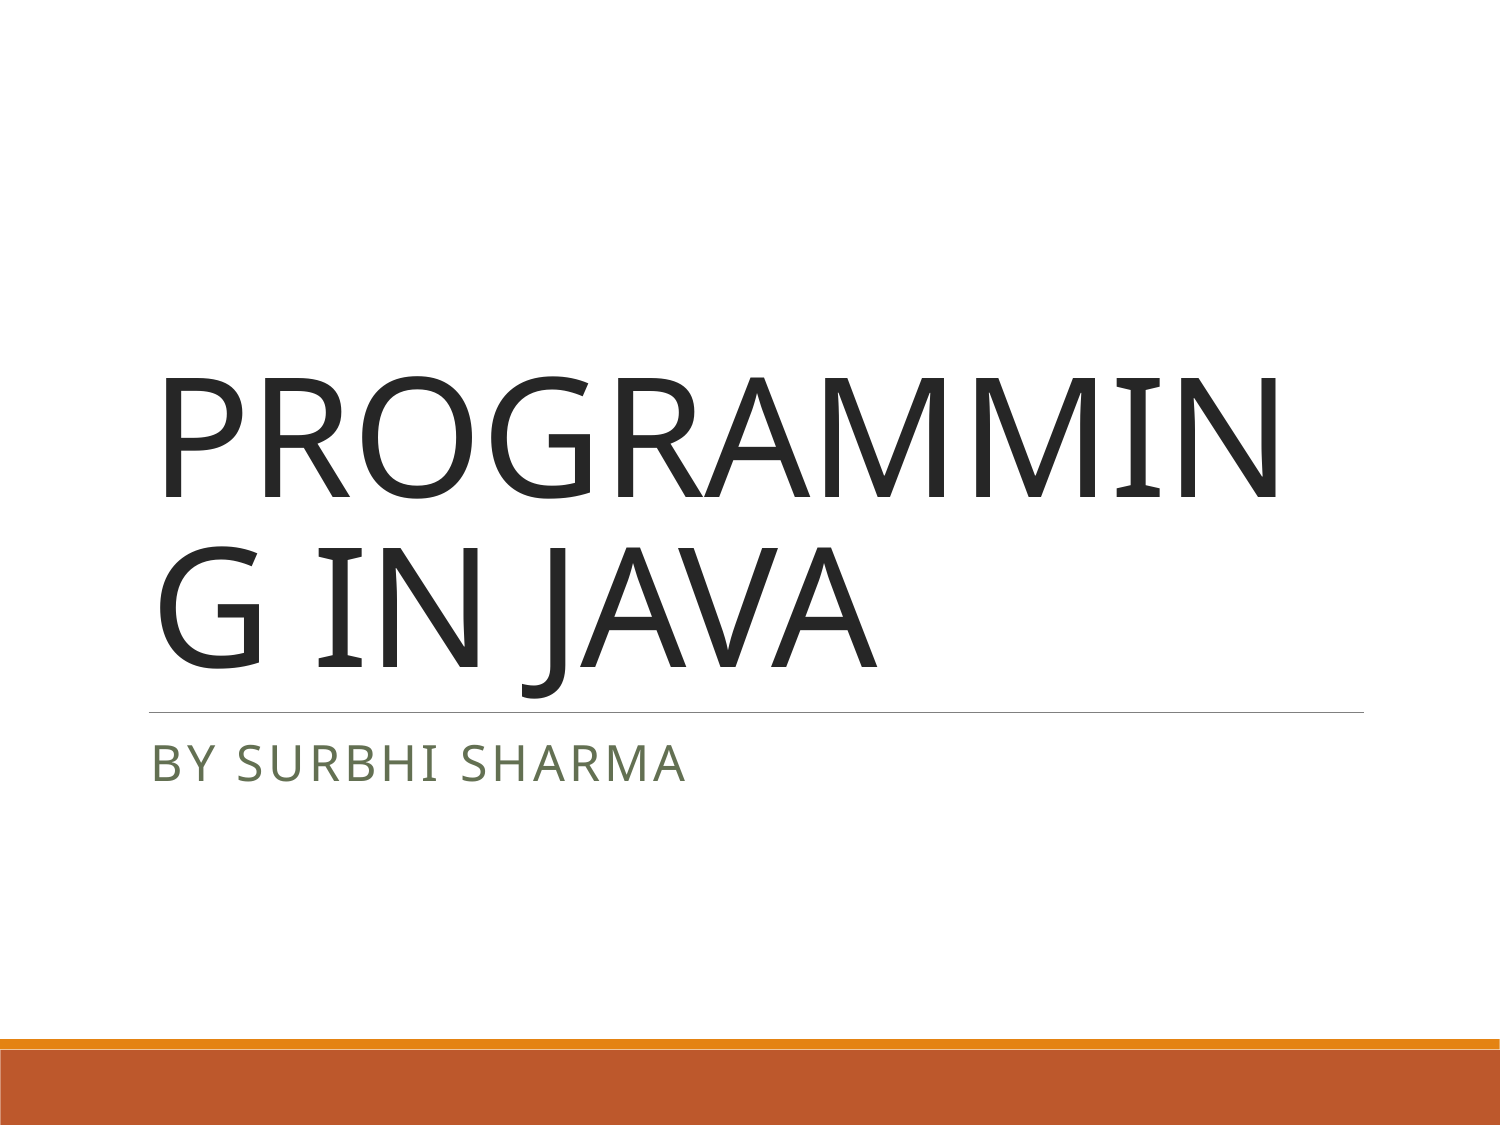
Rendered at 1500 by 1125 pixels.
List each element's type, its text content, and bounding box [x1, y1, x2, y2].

title PROGRAMMING IN JAVA [135, 124, 1373, 710]
subtitle By Surbhi Sharma [135, 730, 1373, 919]
